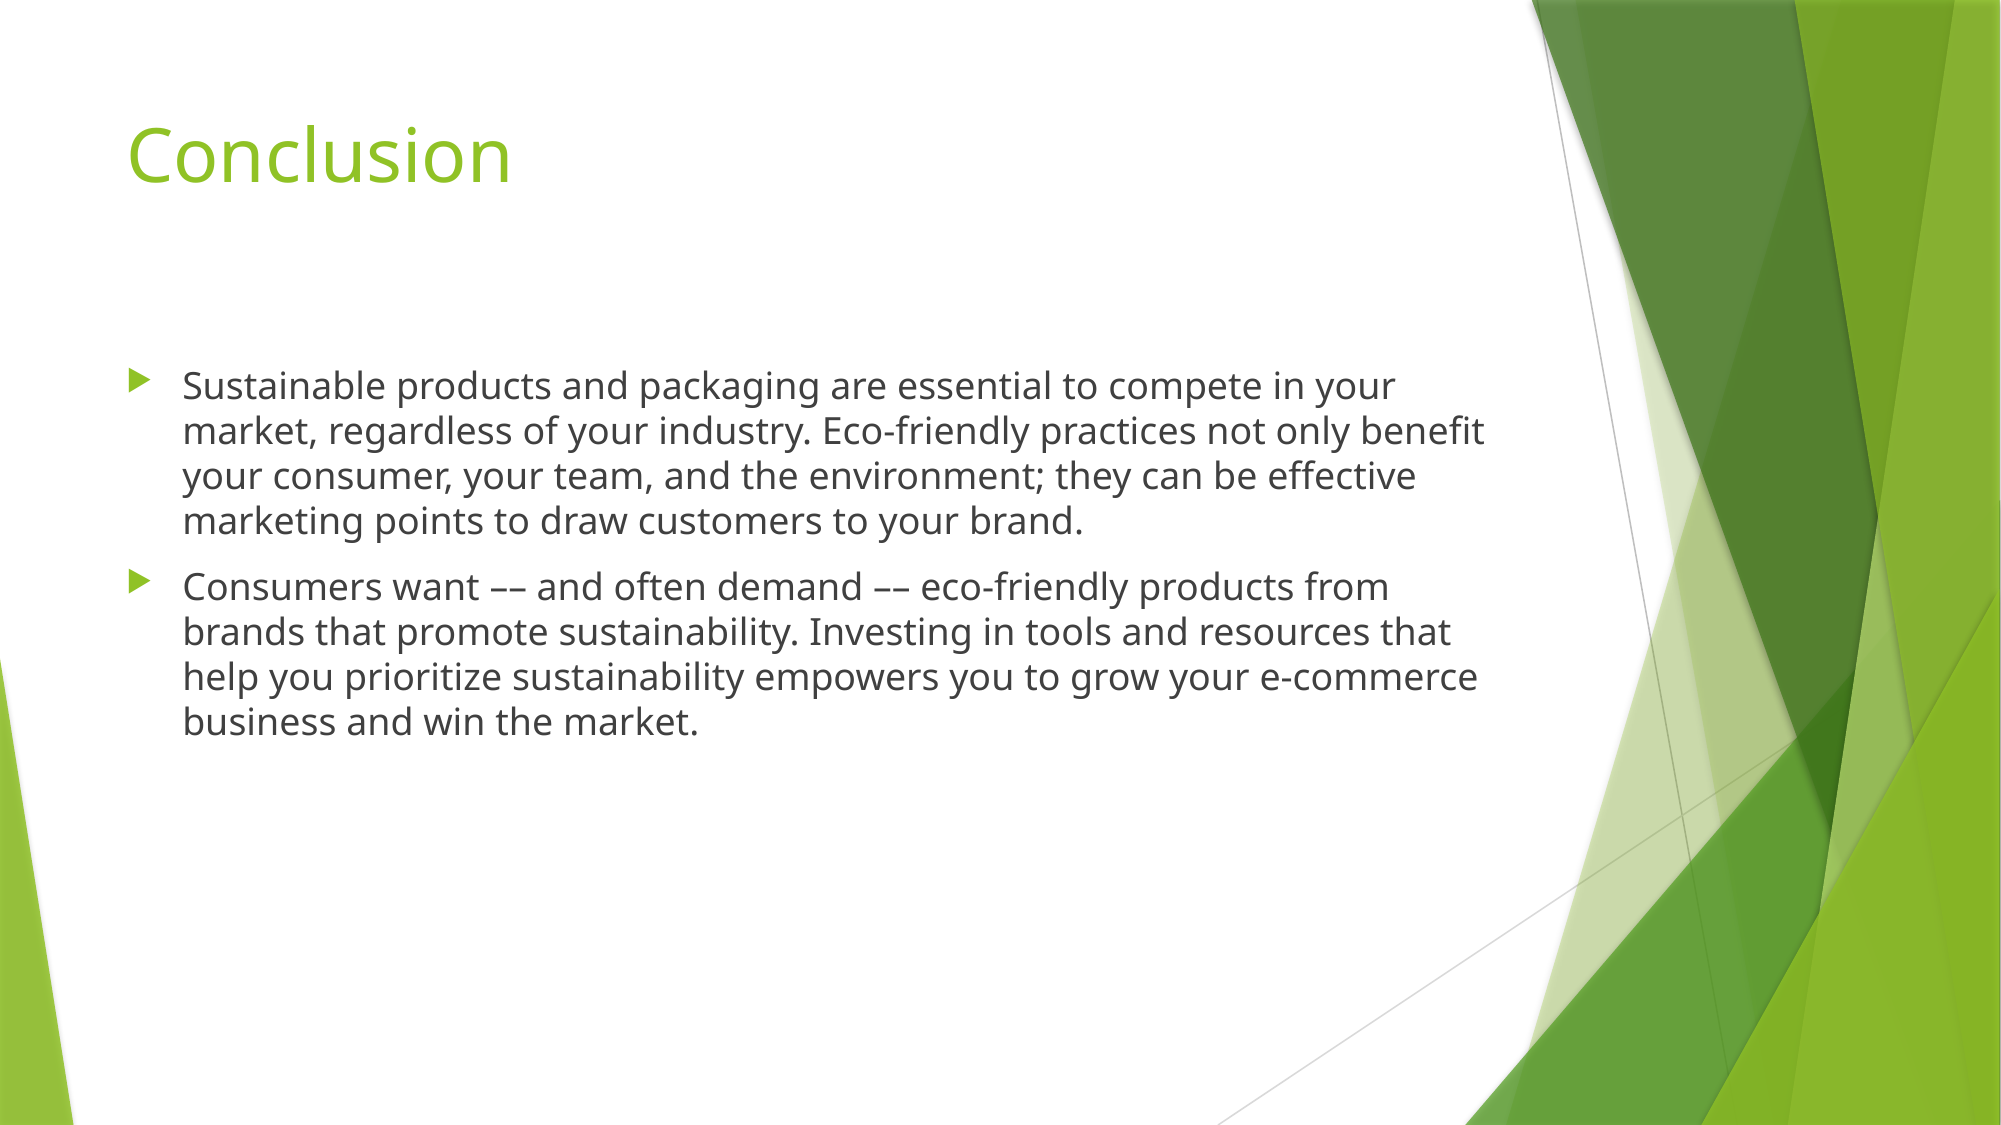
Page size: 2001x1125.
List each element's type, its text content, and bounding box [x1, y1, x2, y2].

list Sustainable products and packaging are essential to compete in your market, regardless of your industry. Eco-friendly practices not only benefit your consumer, your team, and the environment; they can be effective marketing points to draw customers to your brand. Consumers want –– and often demand –– eco-friendly products from brands that promote sustainability. Investing in tools and resources that help you prioritize sustainability empowers you to grow your e-commerce business and win the market. [111, 354, 1522, 992]
title Conclusion [111, 99, 1522, 317]
